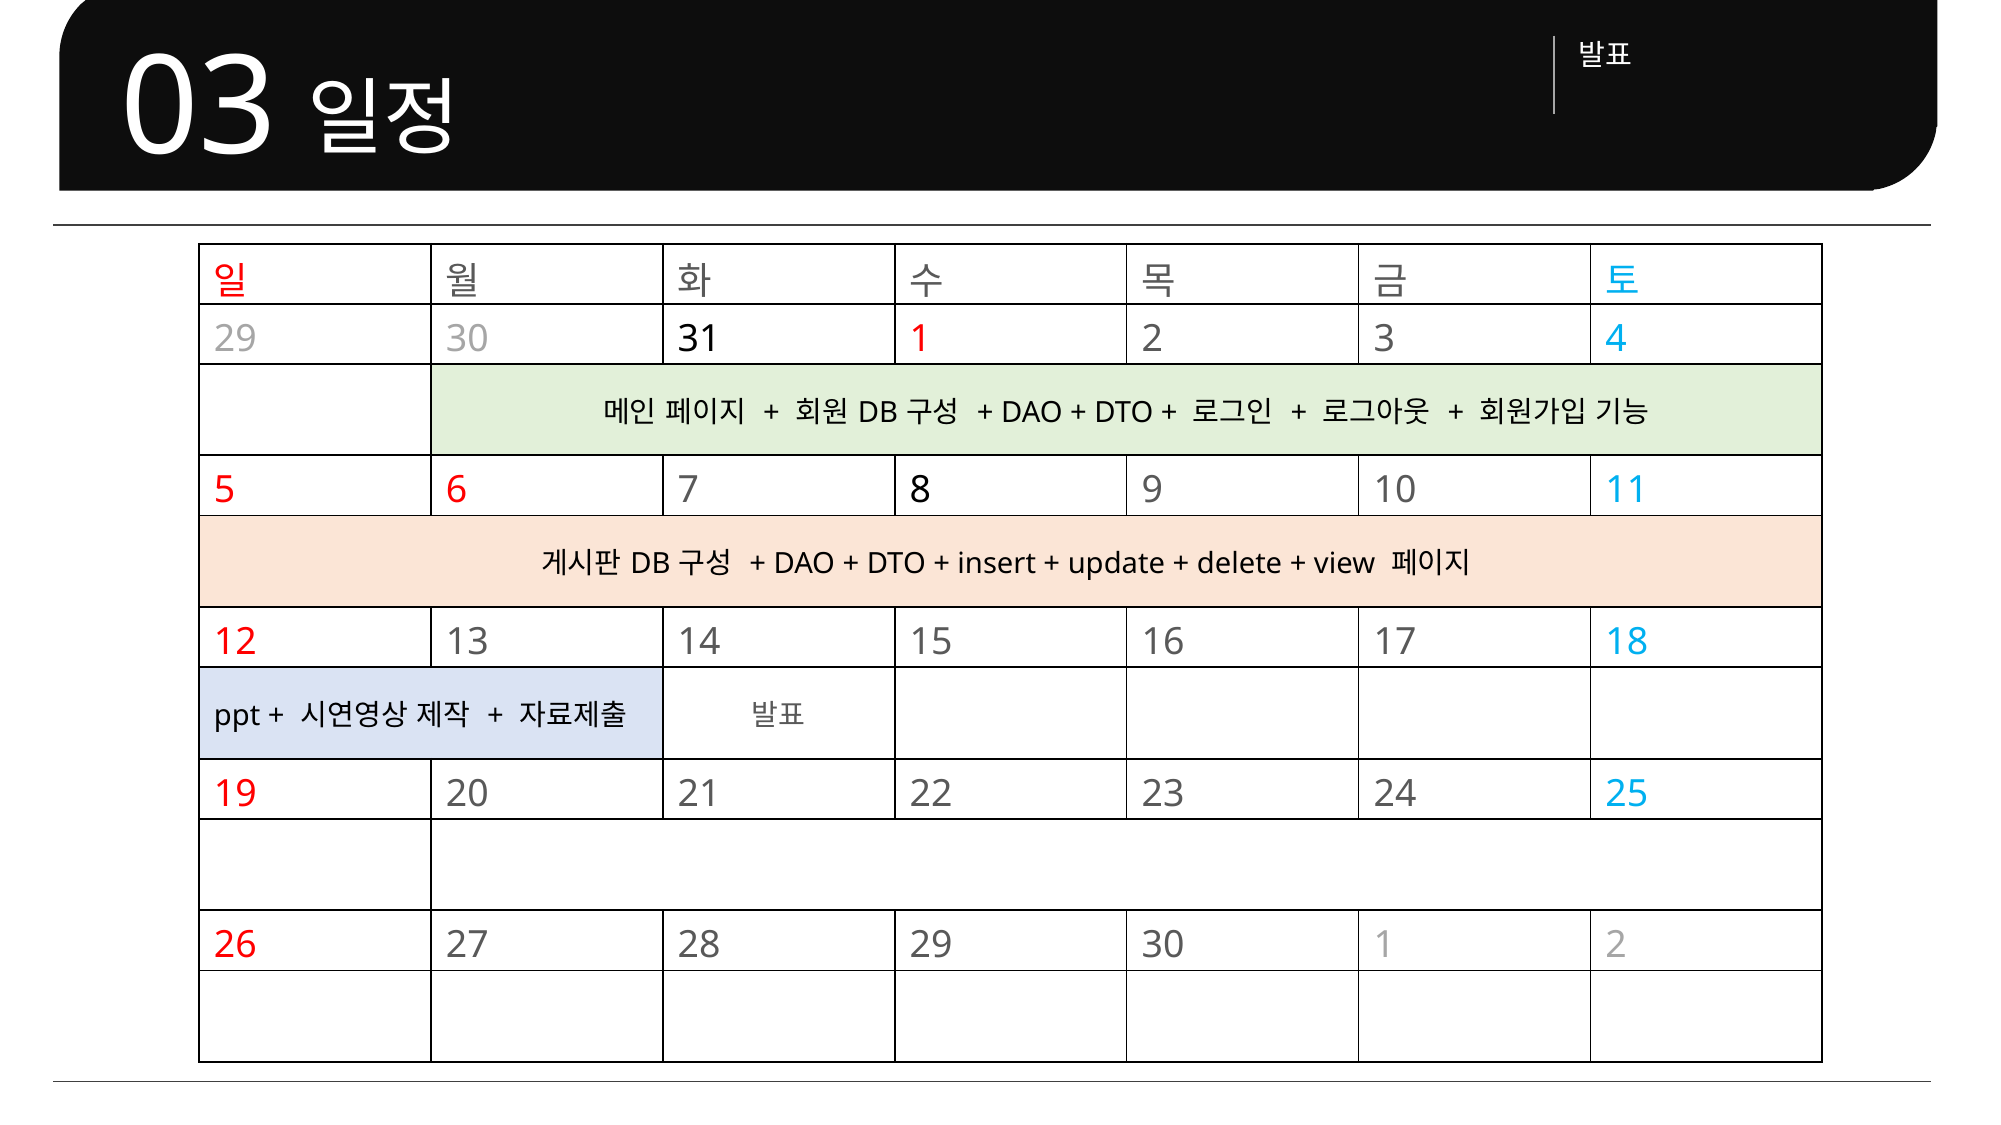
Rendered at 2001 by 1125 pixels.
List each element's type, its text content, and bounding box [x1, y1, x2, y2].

table_cell 7 [664, 456, 894, 515]
table_cell 17 [1359, 608, 1590, 666]
table_cell [432, 971, 662, 1061]
table_cell 12 [200, 608, 430, 666]
table_cell 19 [200, 760, 430, 818]
table_cell 21 [664, 760, 894, 818]
table_cell 24 [1359, 760, 1590, 818]
table_header 일 [200, 245, 430, 303]
table_cell 3 [1359, 305, 1590, 363]
table_cell 2 [1591, 911, 1821, 970]
table_cell 22 [896, 760, 1126, 818]
table_cell 23 [1127, 760, 1358, 818]
table_header 목 [1127, 245, 1358, 303]
table_cell [432, 820, 1821, 909]
table_cell [1359, 971, 1590, 1061]
table_cell 9 [1127, 456, 1358, 515]
table_cell 1 [1359, 911, 1590, 970]
table_cell [1591, 971, 1821, 1061]
table_cell [200, 971, 430, 1061]
table_header 수 [896, 245, 1126, 303]
table_cell [200, 365, 430, 454]
table_cell 1 [896, 305, 1126, 363]
table_cell 메인 페이지 + 회원DB구성 + DAO + DTO + 로그인 + 로그아웃 + 회원가입 기능 [432, 365, 1821, 454]
table_cell [1127, 971, 1358, 1061]
table_cell [1127, 668, 1358, 758]
table_cell [1359, 668, 1590, 758]
table_cell 31 [664, 305, 894, 363]
table_cell [1591, 668, 1821, 758]
table_cell 30 [1127, 911, 1358, 970]
table_cell 발표 [664, 668, 894, 758]
table_cell 25 [1591, 760, 1821, 818]
table_cell [896, 971, 1126, 1061]
table_cell 16 [1127, 608, 1358, 666]
table_cell 27 [432, 911, 662, 970]
table_cell 13 [432, 608, 662, 666]
table_header 화 [664, 245, 894, 303]
table_header 월 [432, 245, 662, 303]
table_cell 11 [1591, 456, 1821, 515]
table_cell 20 [432, 760, 662, 818]
table_header 토 [1591, 245, 1821, 303]
table_cell 게시판DB구성 + DAO + DTO + insert + update + delete + view 페이지 [200, 516, 1821, 606]
table_cell 4 [1591, 305, 1821, 363]
table_cell 30 [432, 305, 662, 363]
table_cell [200, 820, 430, 909]
table_cell 15 [896, 608, 1126, 666]
table_cell 18 [1591, 608, 1821, 666]
table_cell 5 [200, 456, 430, 515]
table_cell 2 [1127, 305, 1358, 363]
table_cell 28 [664, 911, 894, 970]
table_cell 6 [432, 456, 662, 515]
table_cell [664, 971, 894, 1061]
table_cell 29 [896, 911, 1126, 970]
table_cell 10 [1359, 456, 1590, 515]
table_cell 26 [200, 911, 430, 970]
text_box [59, 0, 1938, 191]
table_cell 8 [896, 456, 1126, 515]
table_cell 14 [664, 608, 894, 666]
table_cell [896, 668, 1126, 758]
table_cell 29 [200, 305, 430, 363]
table_cell ppt + 시연영상 제작 + 자료제출 [200, 668, 662, 758]
table_header 금 [1359, 245, 1590, 303]
